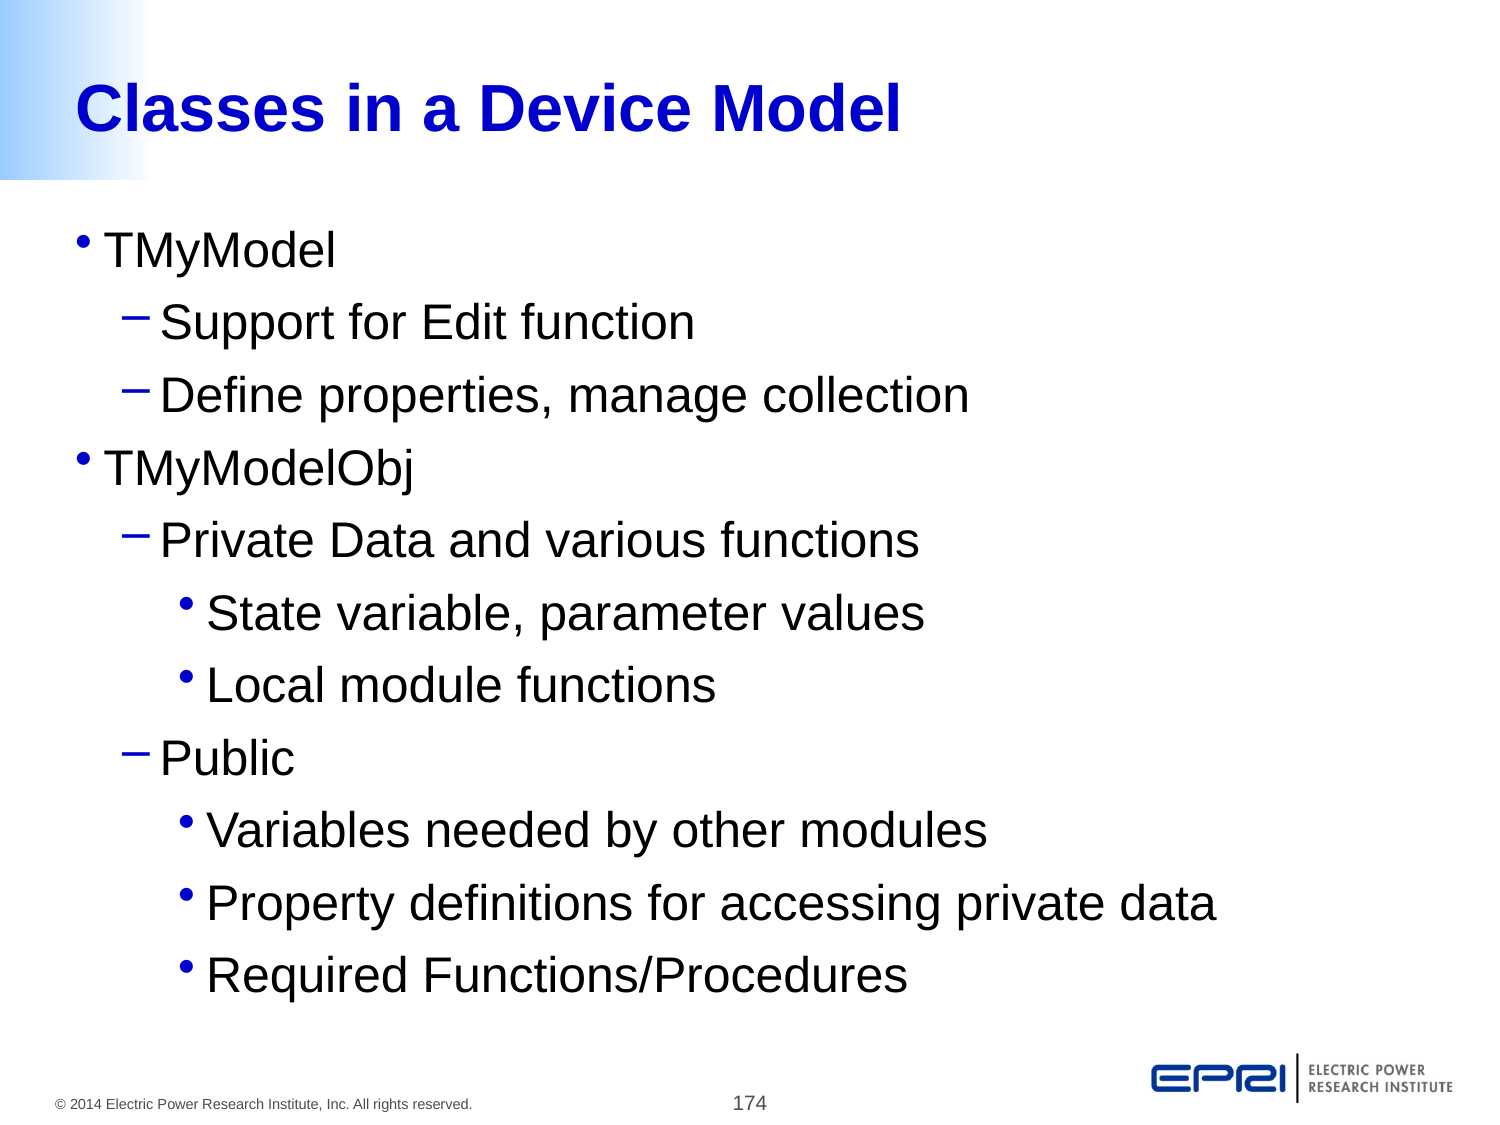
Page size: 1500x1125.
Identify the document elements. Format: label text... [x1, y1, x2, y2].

list TMyModel Support for Edit function Define properties, manage collection TMyModelObj Private Data and various functions State variable, parameter values Local module functions Public Variables needed by other modules Property definitions for accessing private data Required Functions/Procedures [59, 209, 1441, 1036]
title Classes in a Device Model [59, 29, 1441, 181]
picture [1147, 1049, 1456, 1107]
